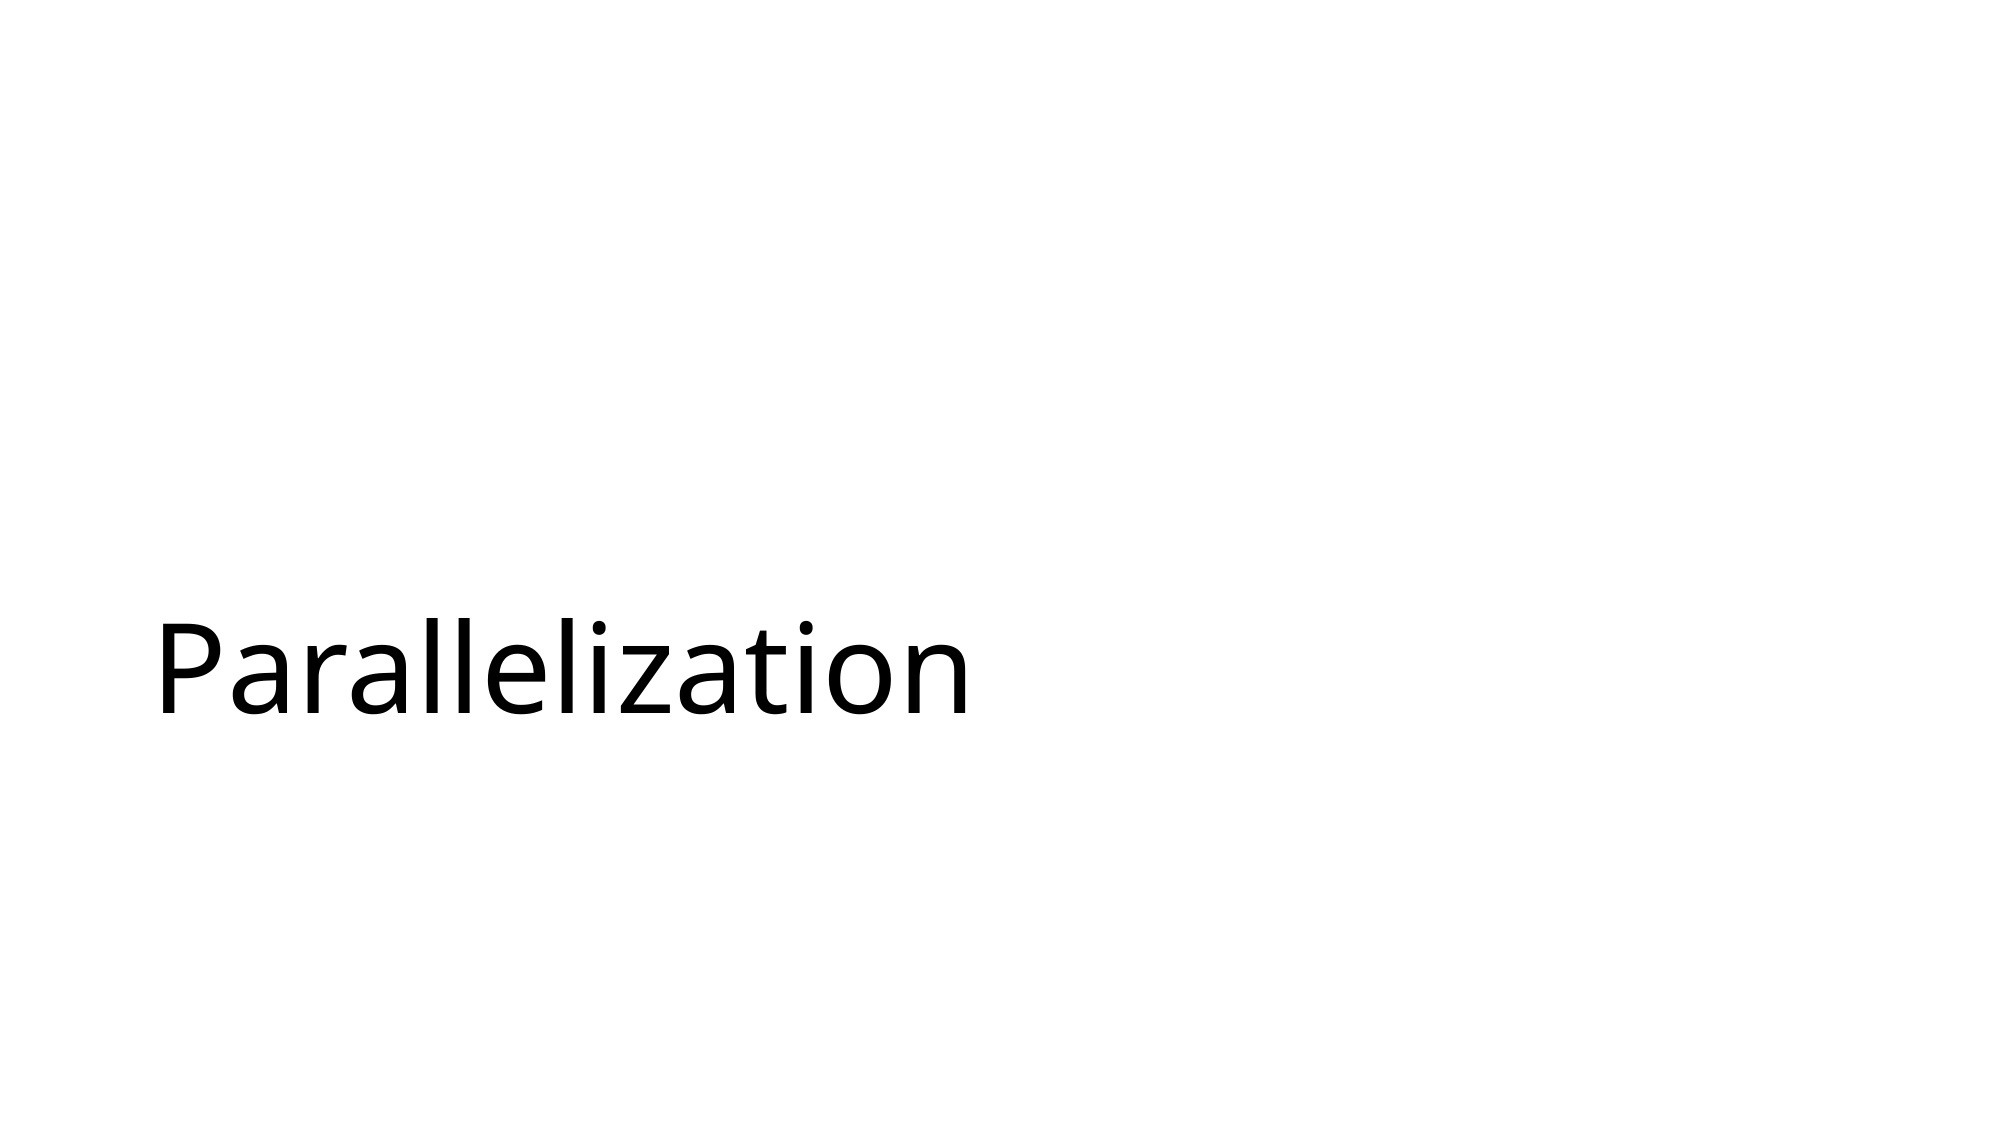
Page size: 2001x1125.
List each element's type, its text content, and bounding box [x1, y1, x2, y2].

title Parallelization [136, 280, 1862, 749]
